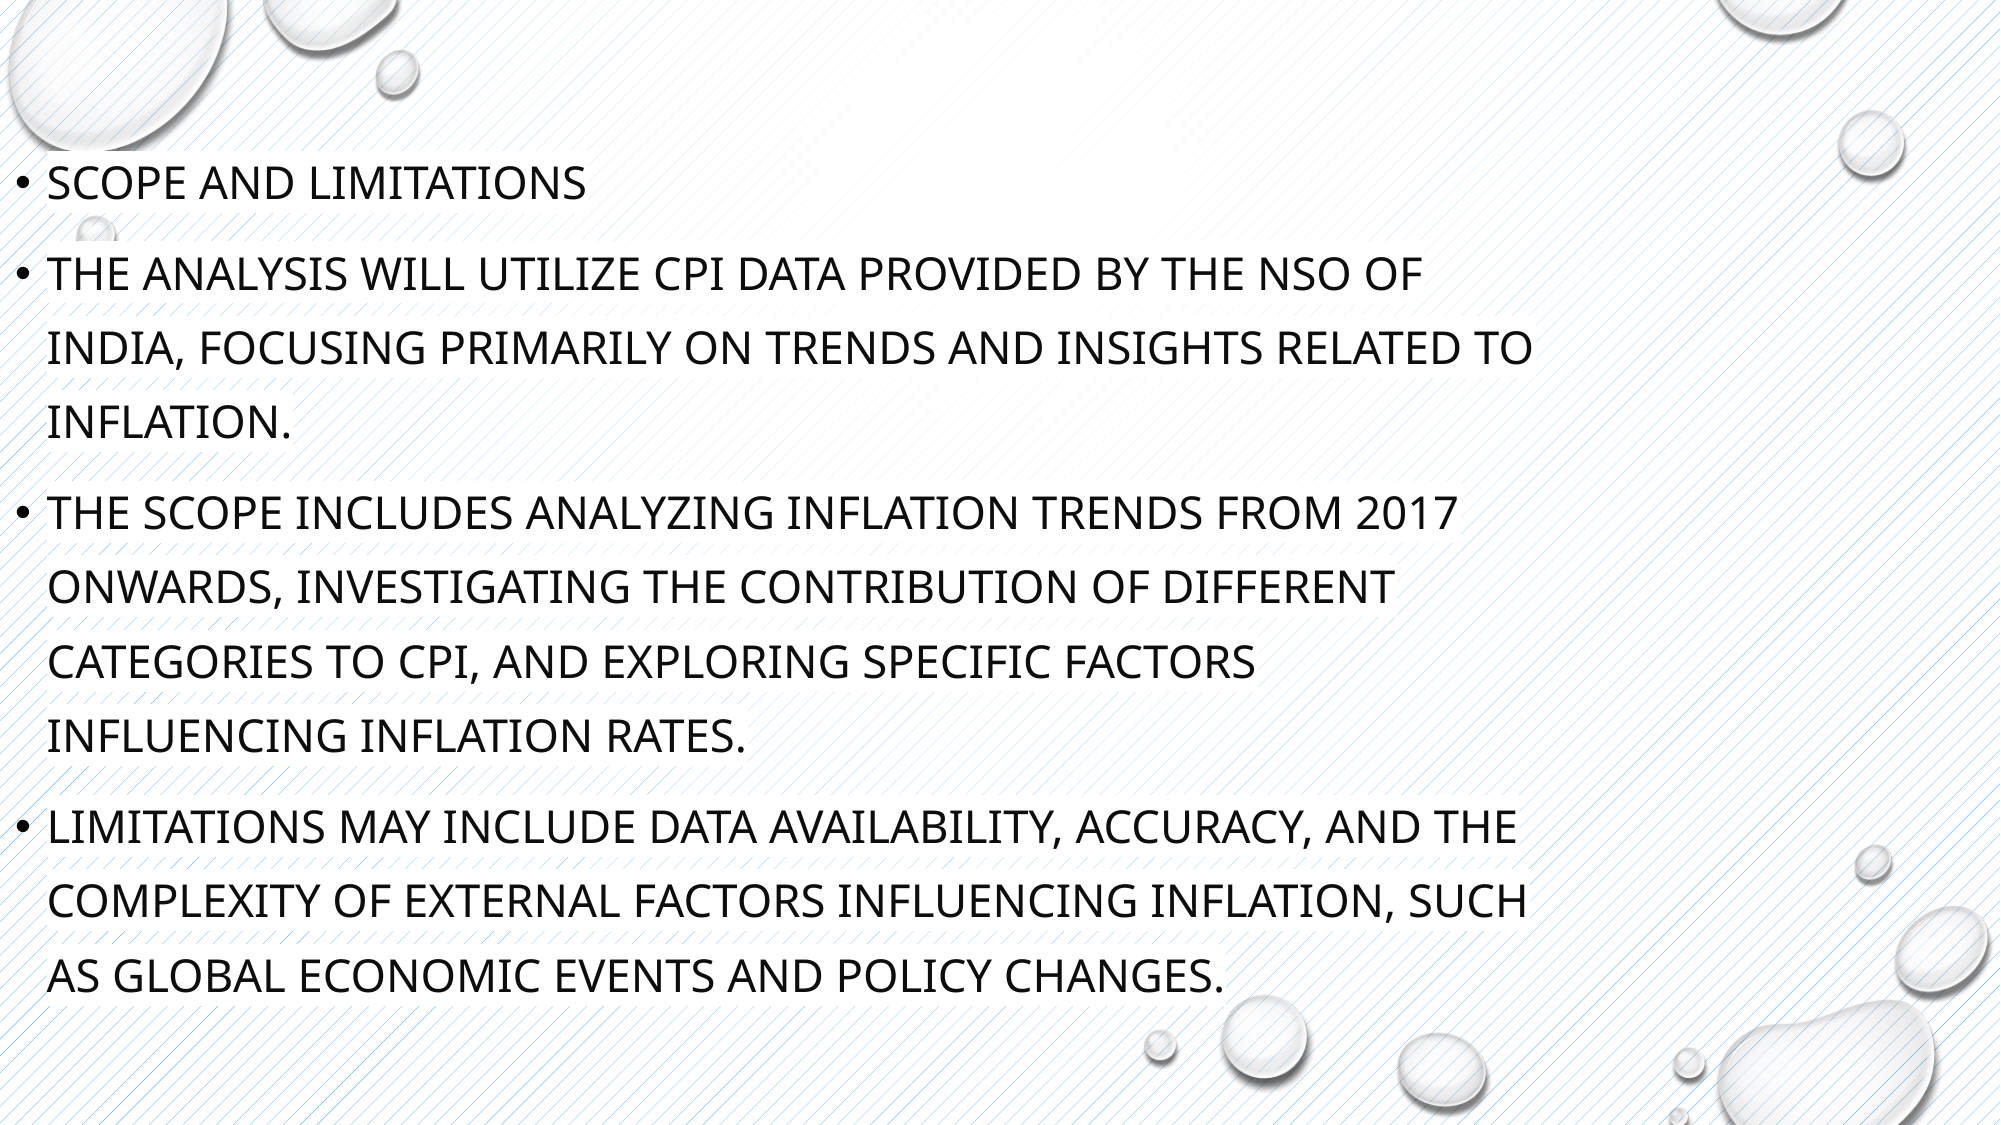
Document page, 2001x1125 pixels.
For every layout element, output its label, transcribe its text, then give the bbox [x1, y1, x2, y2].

picture [0, 0, 2000, 1125]
list Scope and limitations The analysis will utilize CPI data provided by the NSO of India, focusing primarily on trends and insights related to inflation. The scope includes analyzing inflation trends from 2017 onwards, investigating the contribution of different categories to CPI, and exploring specific factors influencing inflation rates. Limitations may include data availability, accuracy, and the complexity of external factors influencing inflation, such as global economic events and policy changes. [0, 130, 1572, 1014]
